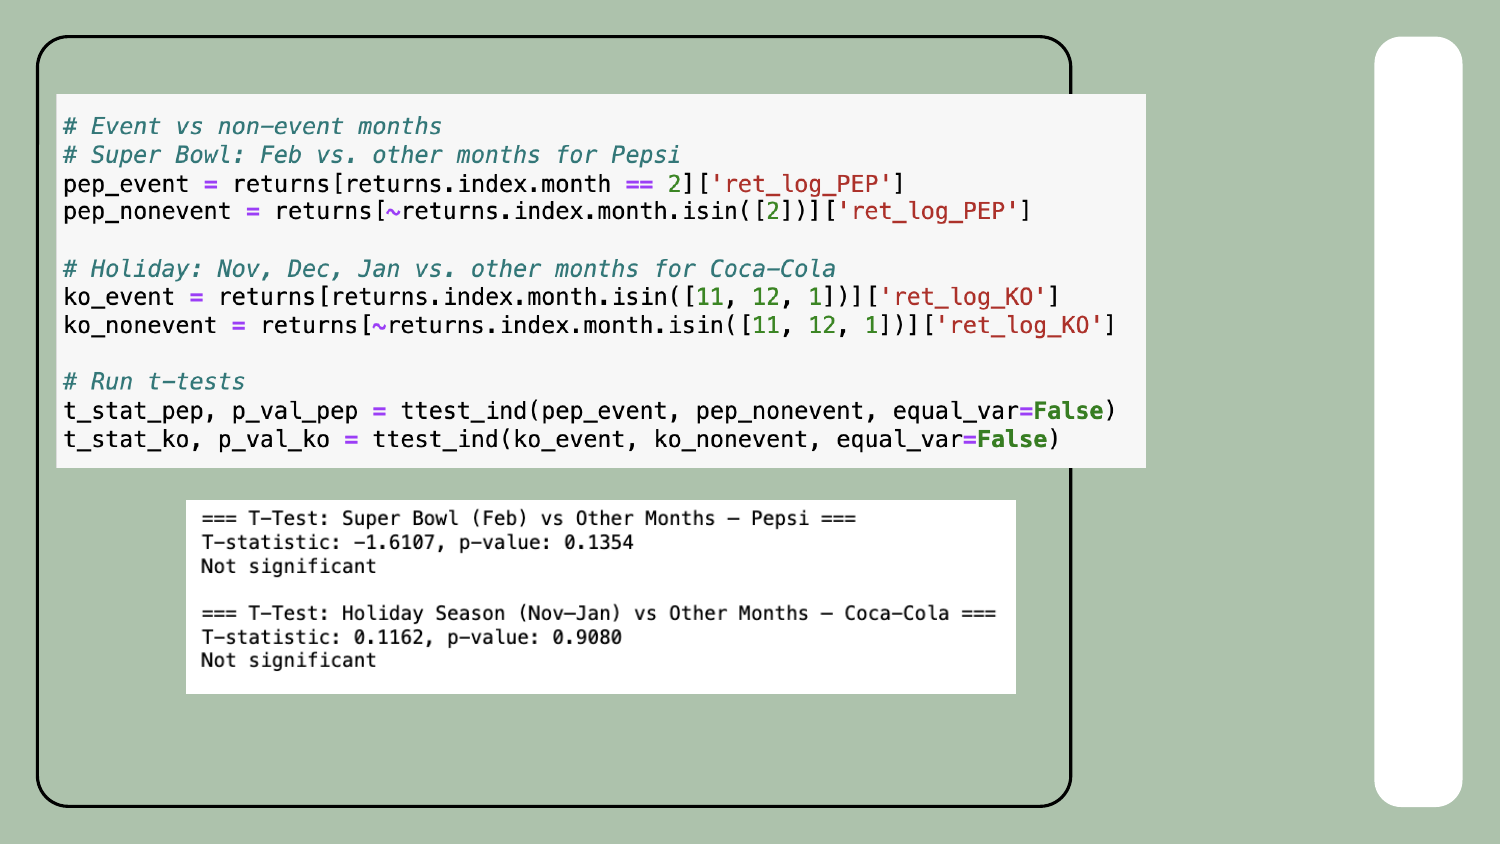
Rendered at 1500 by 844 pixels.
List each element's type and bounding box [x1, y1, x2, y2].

picture [186, 500, 1016, 694]
picture [56, 93, 1146, 468]
